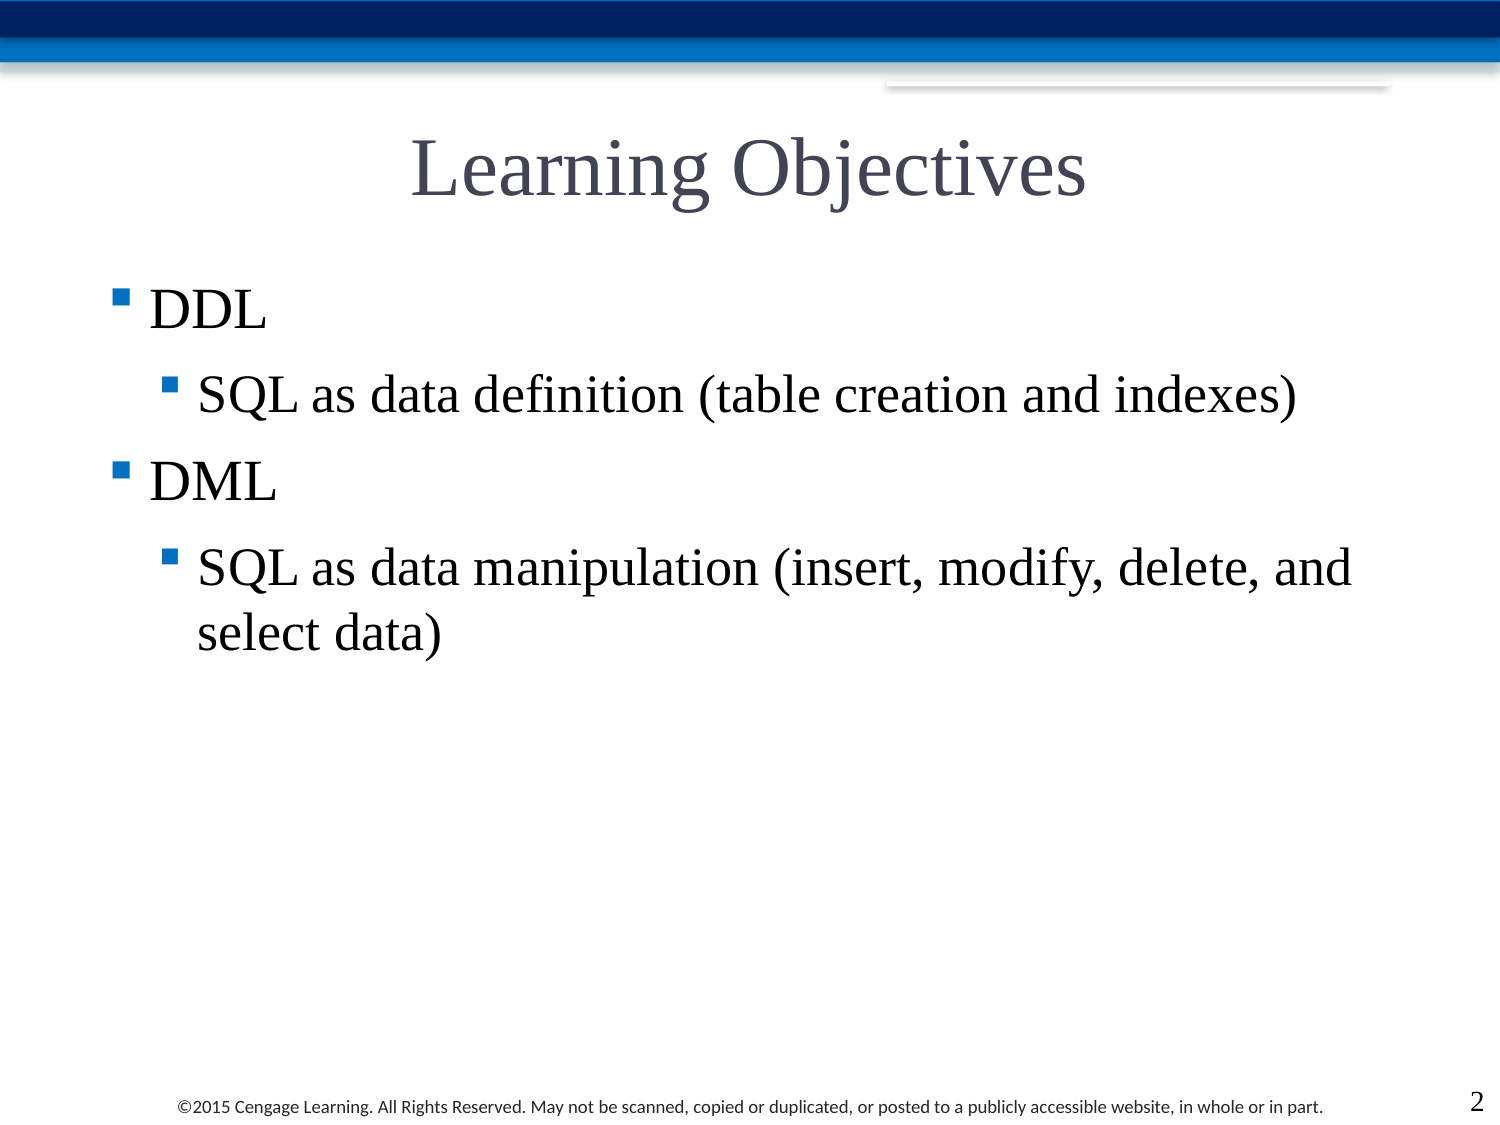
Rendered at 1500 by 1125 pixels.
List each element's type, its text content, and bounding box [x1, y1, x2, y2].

title Learning Objectives [75, 75, 1425, 250]
slide_number 2 [1425, 1074, 1500, 1125]
list DDL SQL as data definition (table creation and indexes) DML SQL as data manipulation (insert, modify, delete, and select data) [75, 262, 1425, 1066]
